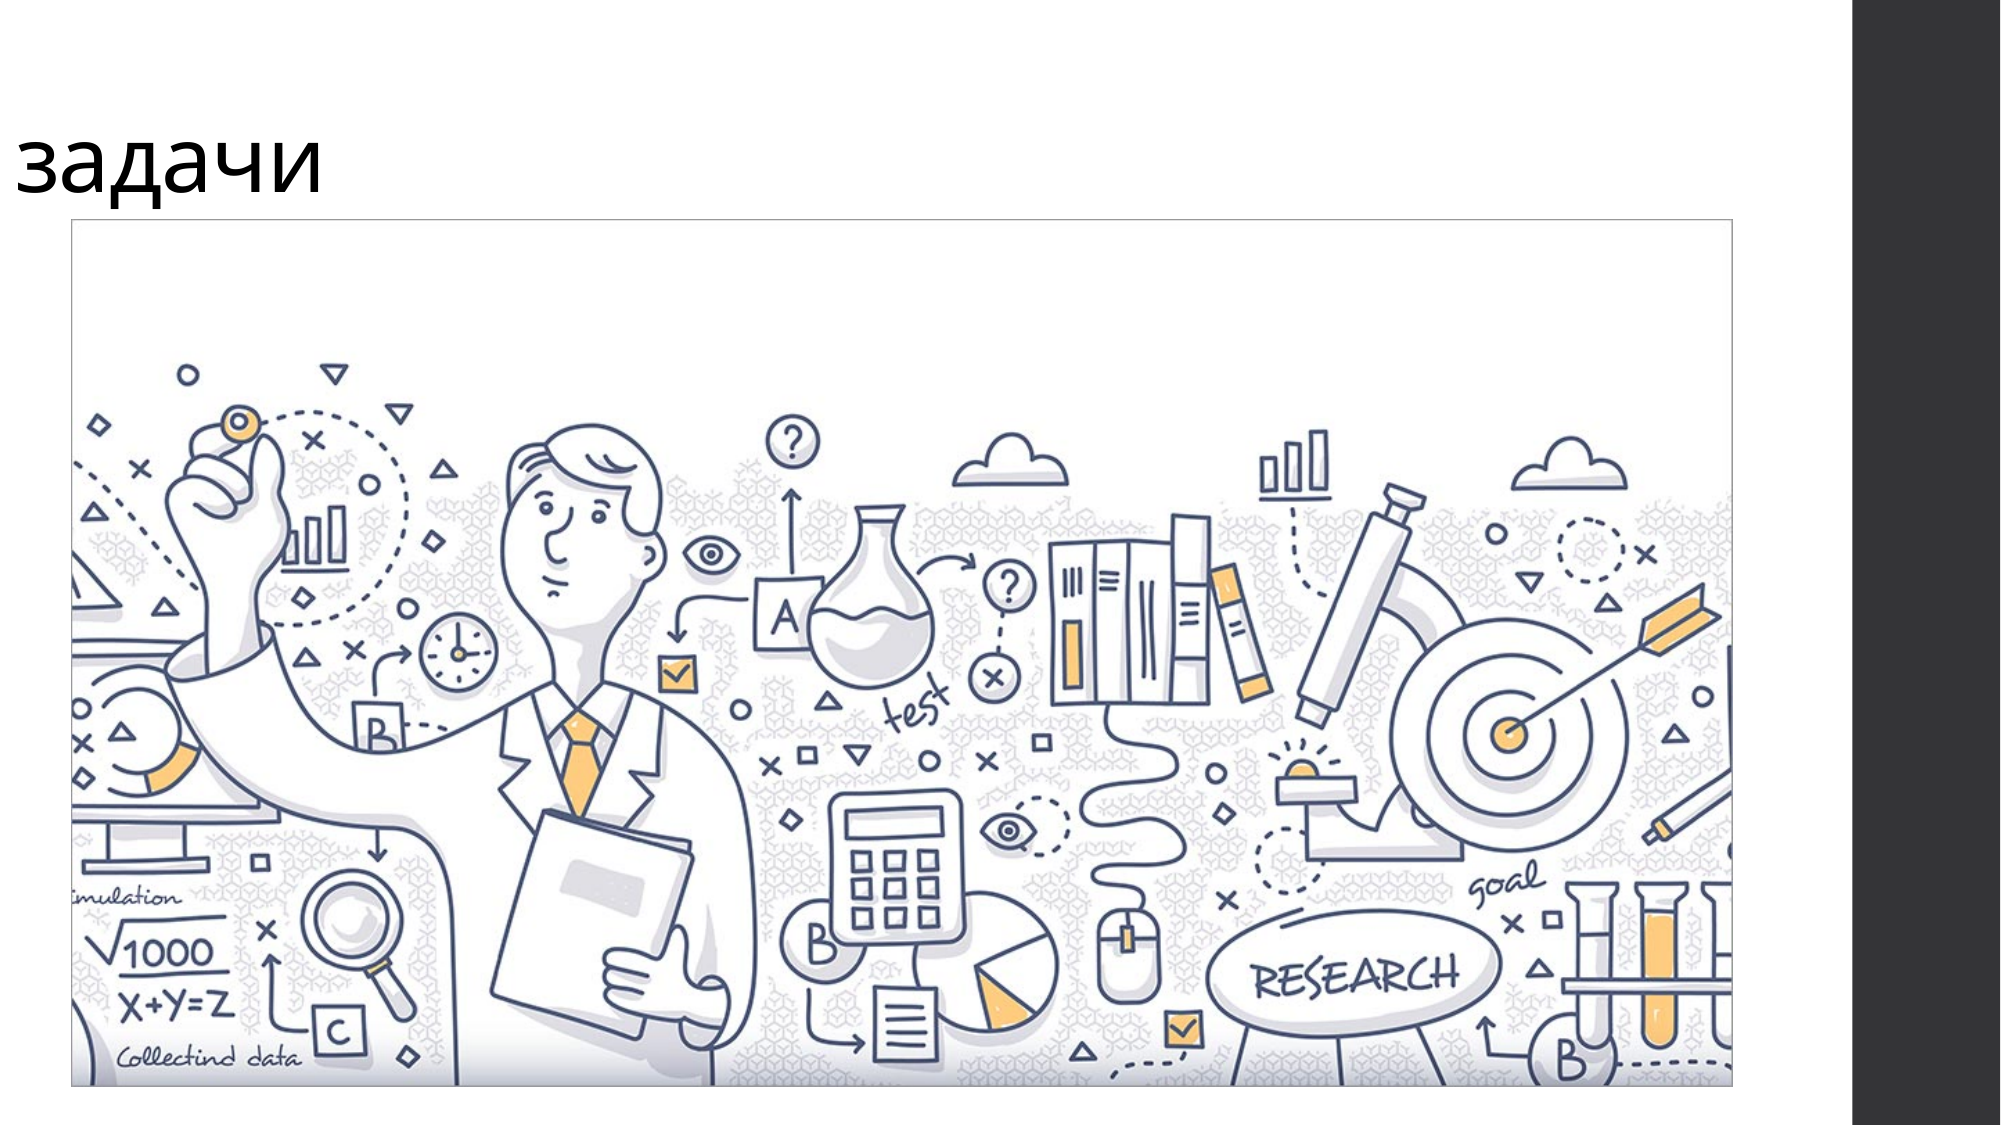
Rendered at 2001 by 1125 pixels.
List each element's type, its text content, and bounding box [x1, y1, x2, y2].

title задачи [0, 2, 1590, 220]
picture [71, 219, 1733, 1087]
